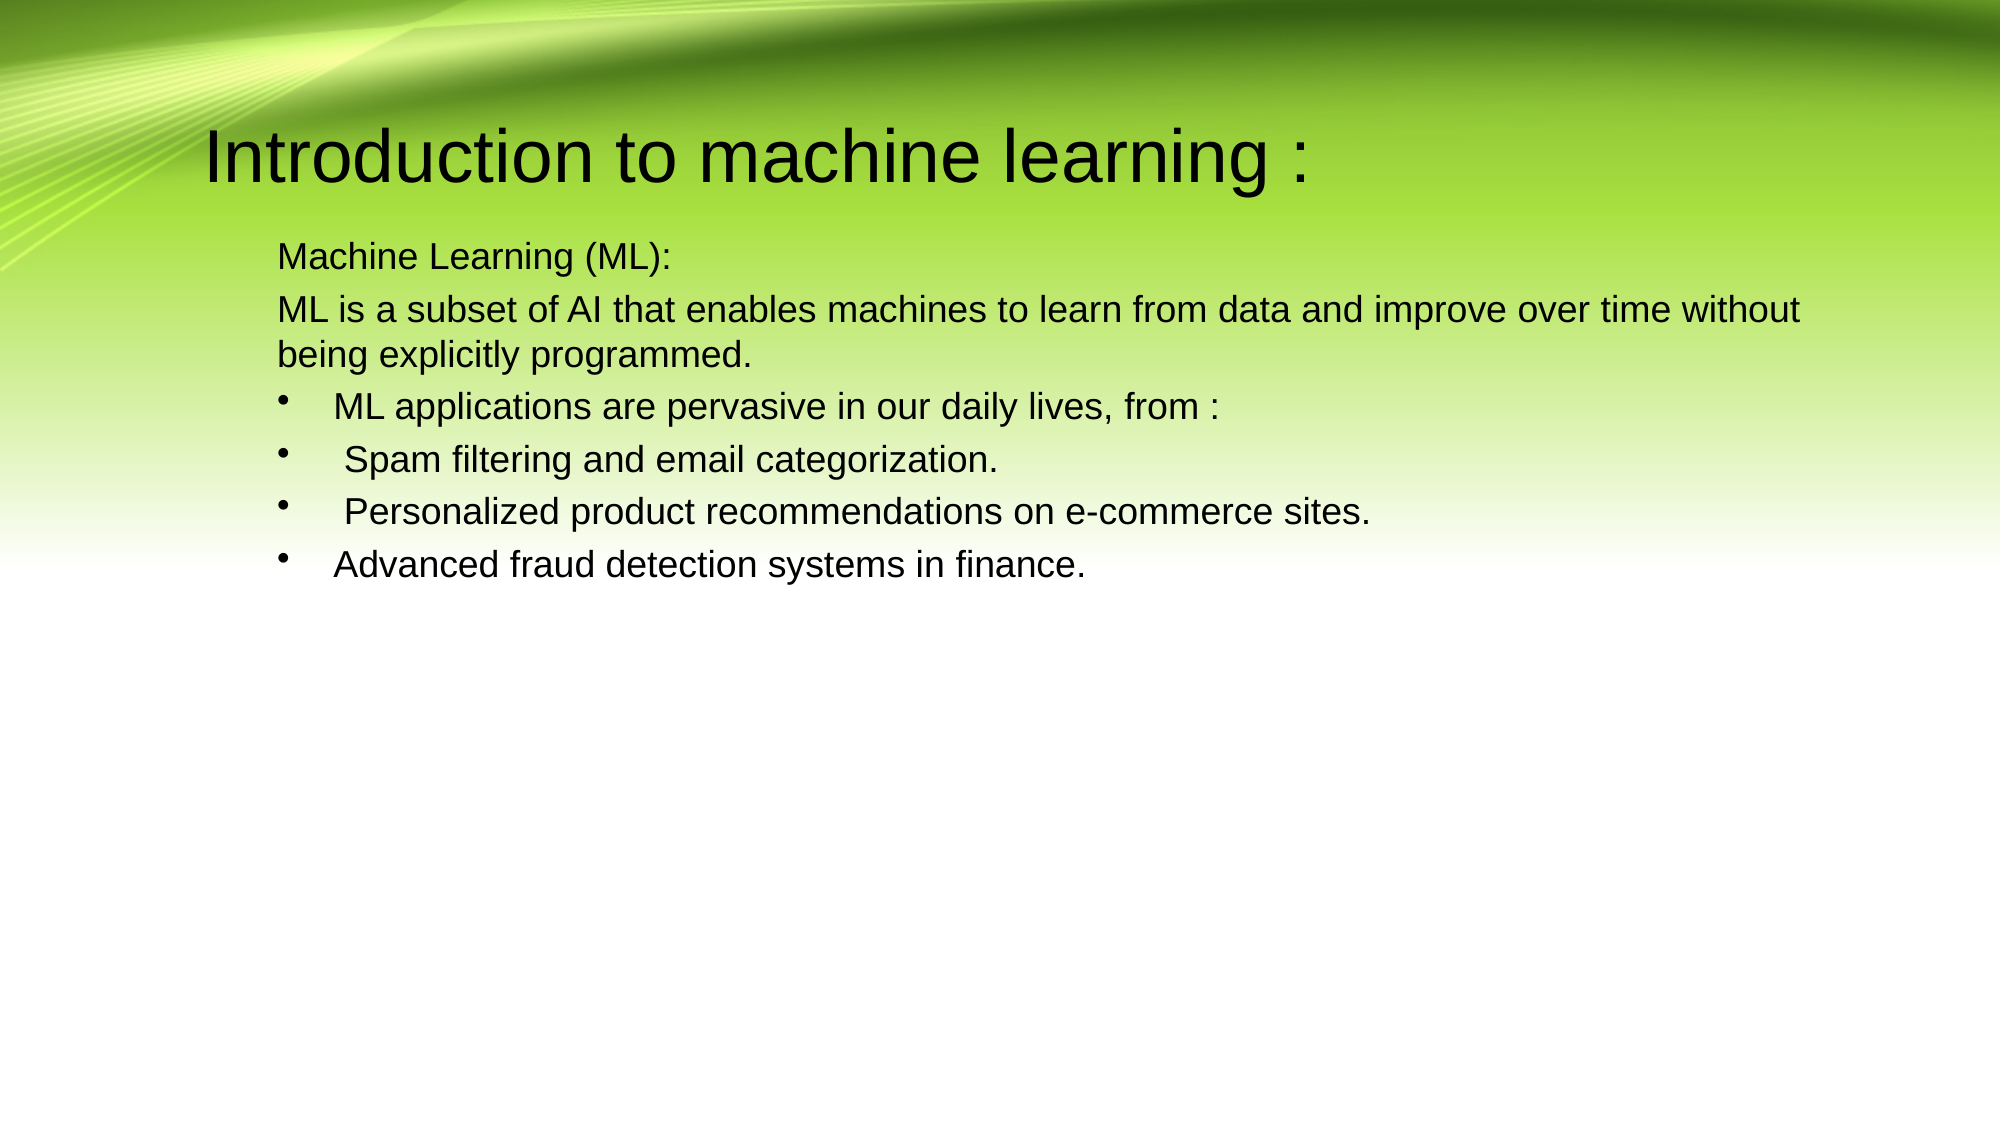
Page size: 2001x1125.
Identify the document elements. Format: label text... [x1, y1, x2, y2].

list Machine Learning (ML): ML is a subset of AI that enables machines to learn from data and improve over time without being explicitly programmed. ML applications are pervasive in our daily lives, from : Spam filtering and email categorization. Personalized product recommendations on e-commerce sites. Advanced fraud detection systems in finance. [262, 224, 1820, 954]
title Introduction to machine learning : [188, 86, 1901, 218]
picture [0, 0, 2000, 1125]
